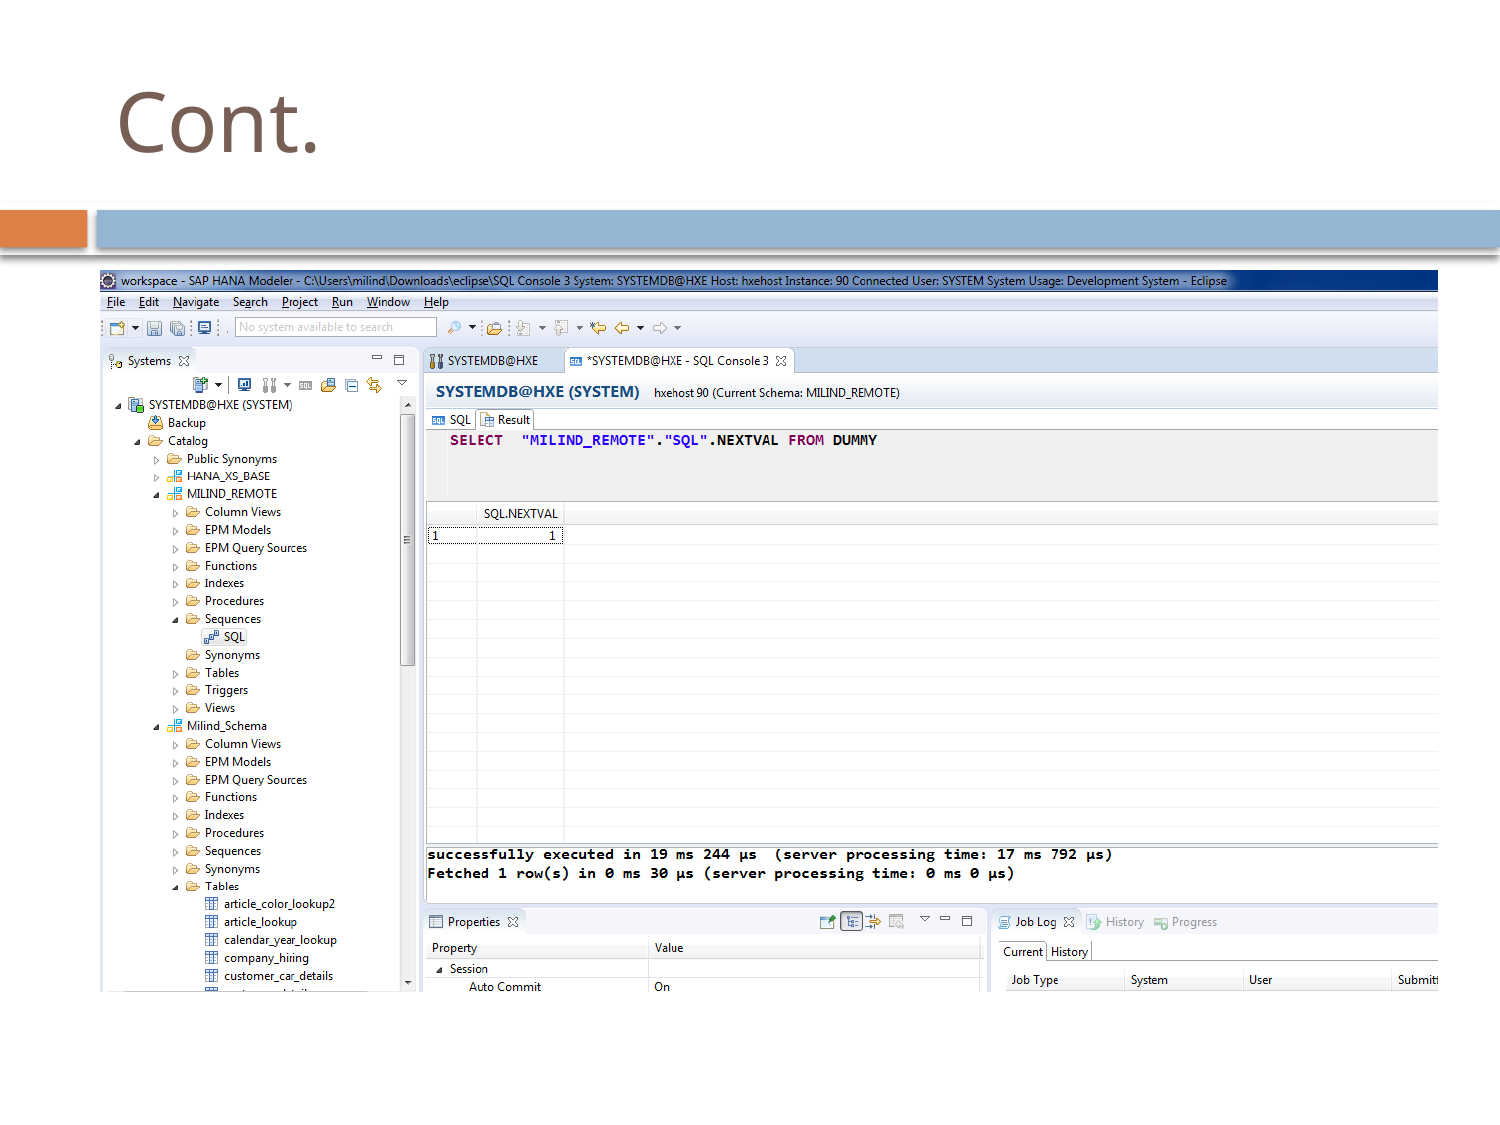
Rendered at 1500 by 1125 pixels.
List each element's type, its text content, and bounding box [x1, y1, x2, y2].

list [100, 270, 1439, 993]
title Cont. [100, 37, 1438, 200]
